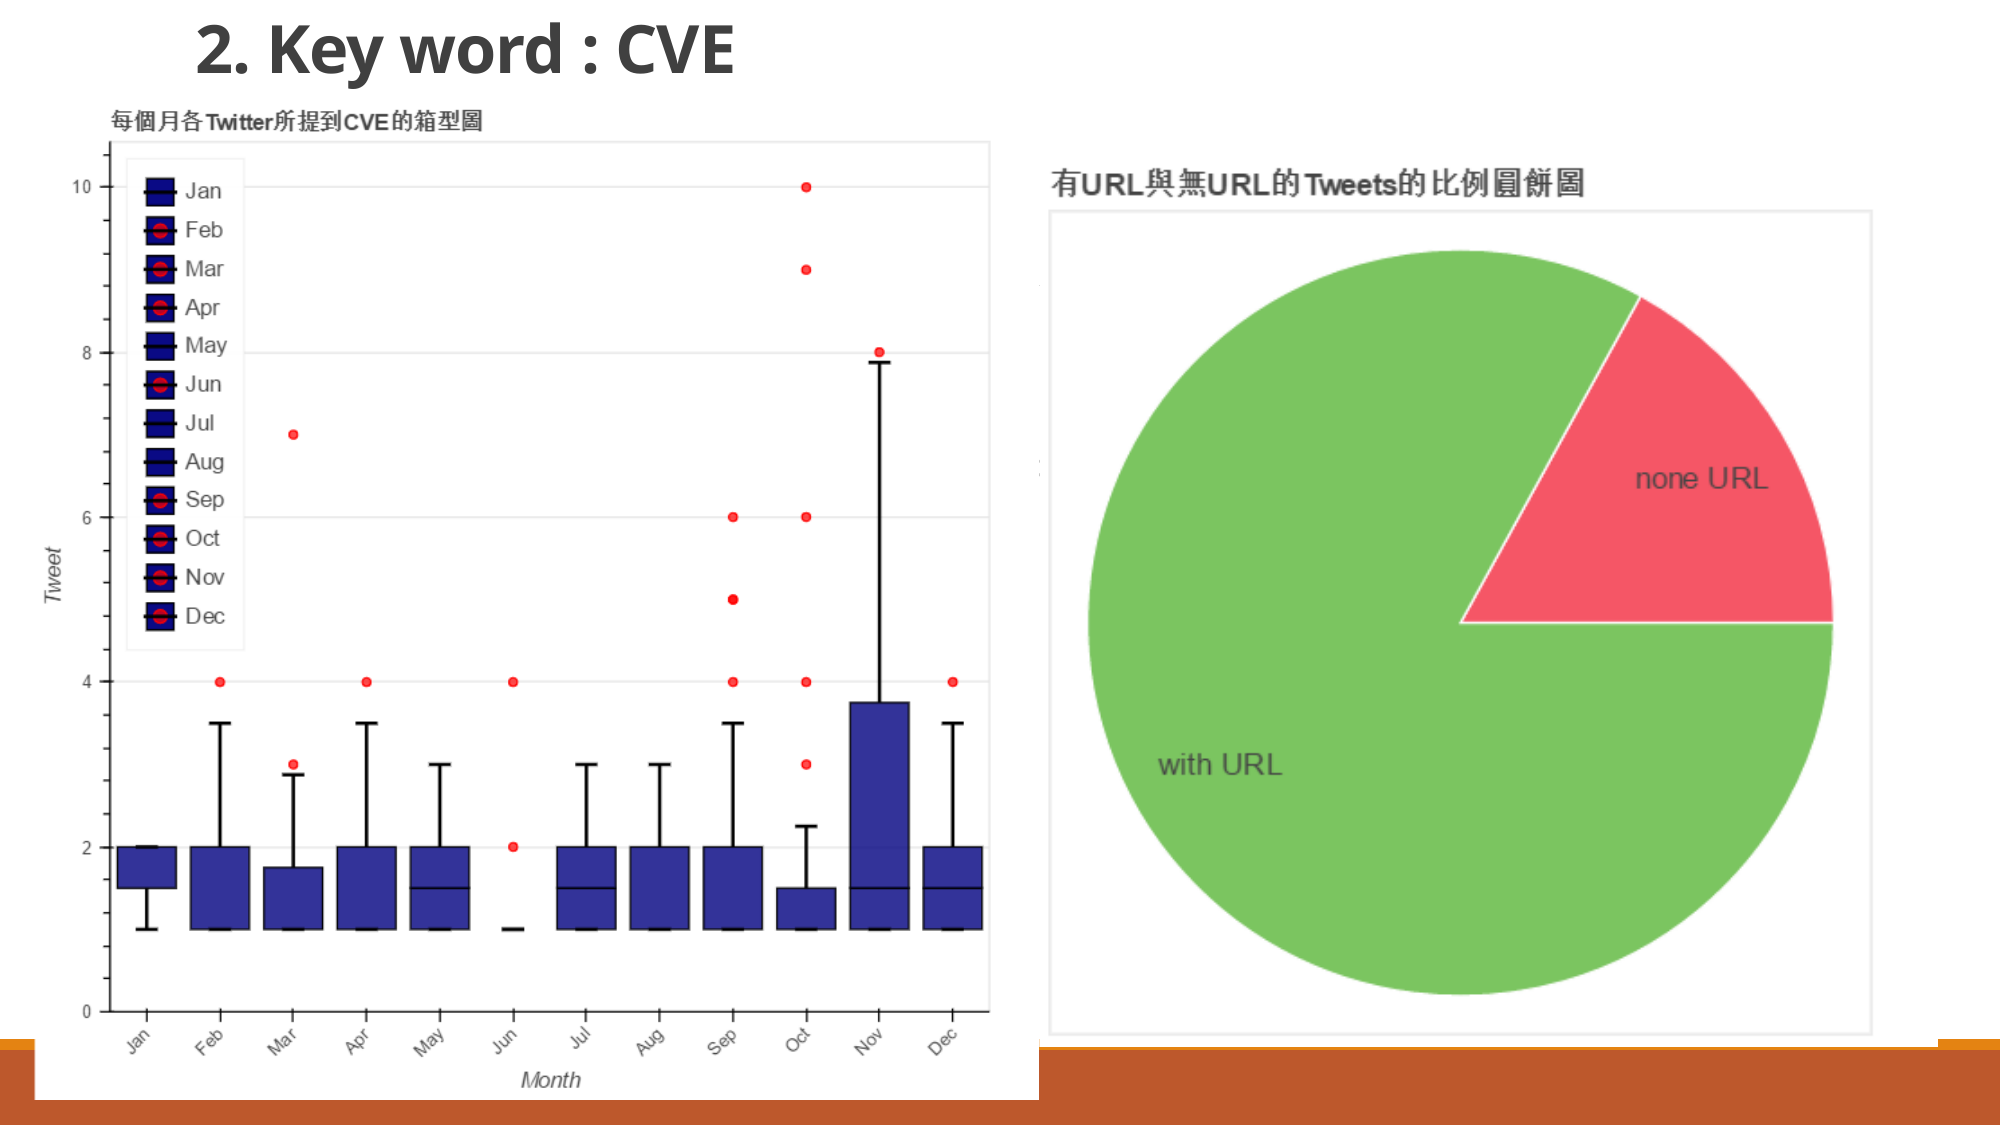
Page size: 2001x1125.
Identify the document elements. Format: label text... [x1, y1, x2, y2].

picture [33, 94, 1939, 1100]
title 2. Key word : CVE [180, 0, 1830, 95]
